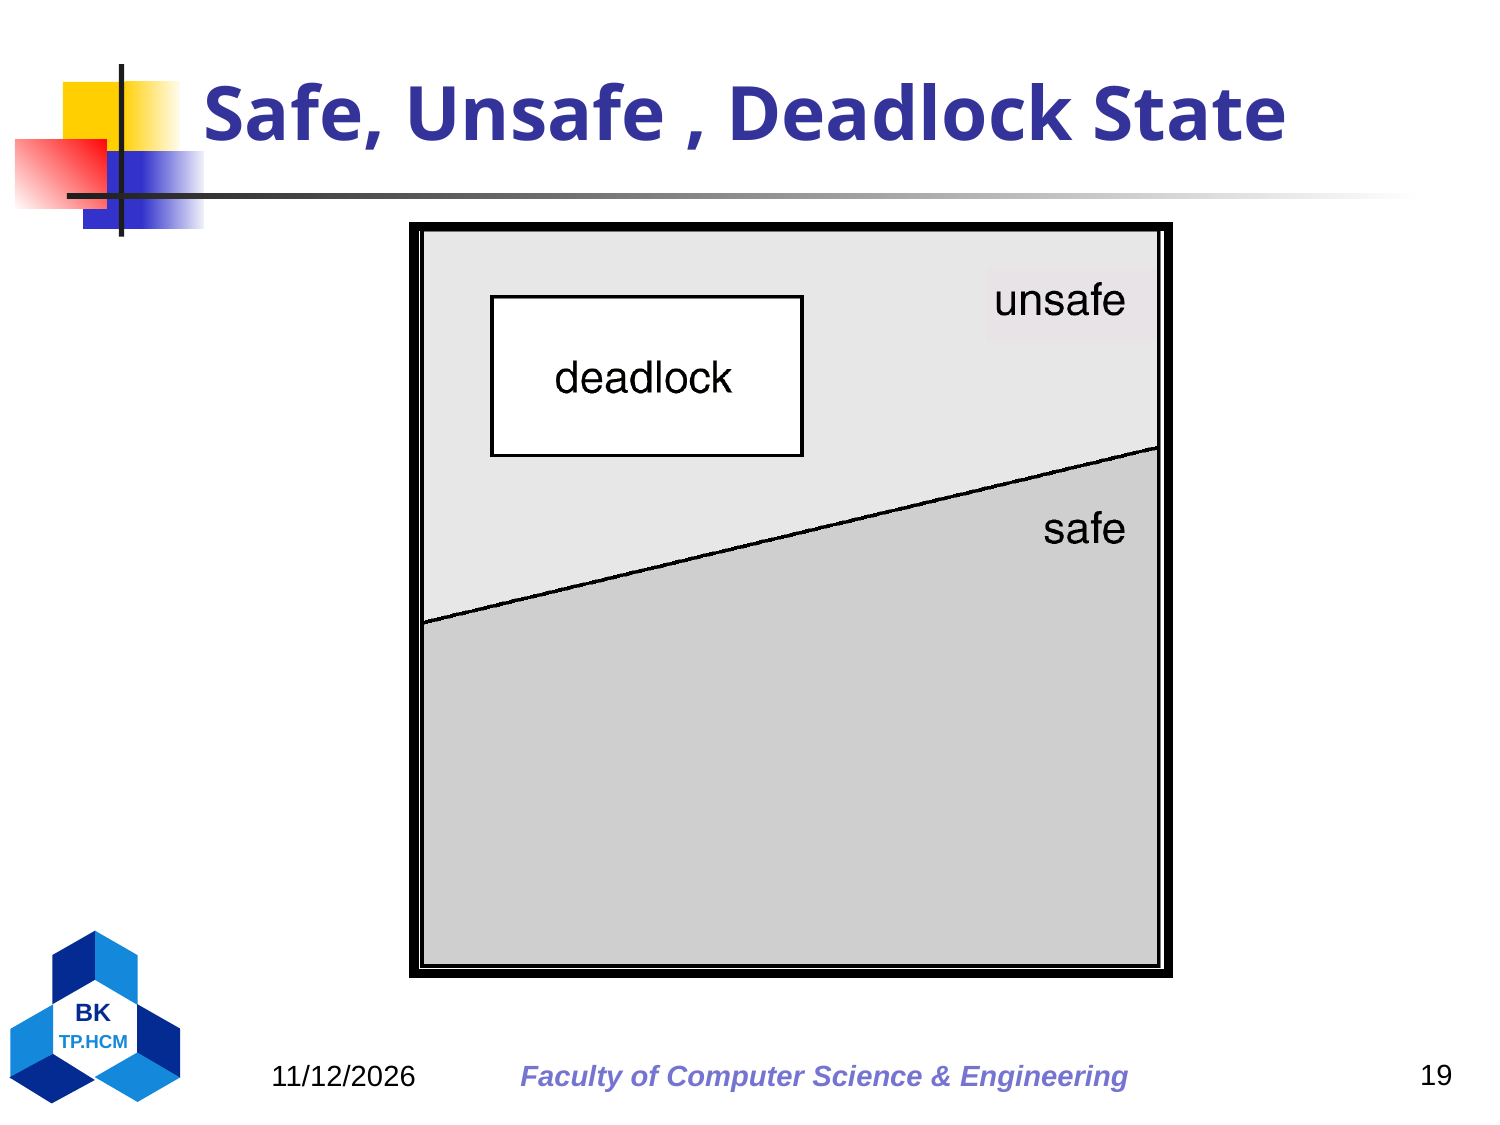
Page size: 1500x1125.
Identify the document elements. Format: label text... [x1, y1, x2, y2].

slide_number 29-Sep-16 [237, 1024, 451, 1101]
title Safe, Unsafe , Deadlock State [188, 35, 1468, 163]
footer Faculty of Computer Science & Engineering [462, 1049, 1188, 1101]
slide_number 19 [1249, 1023, 1468, 1100]
picture [418, 230, 1164, 969]
